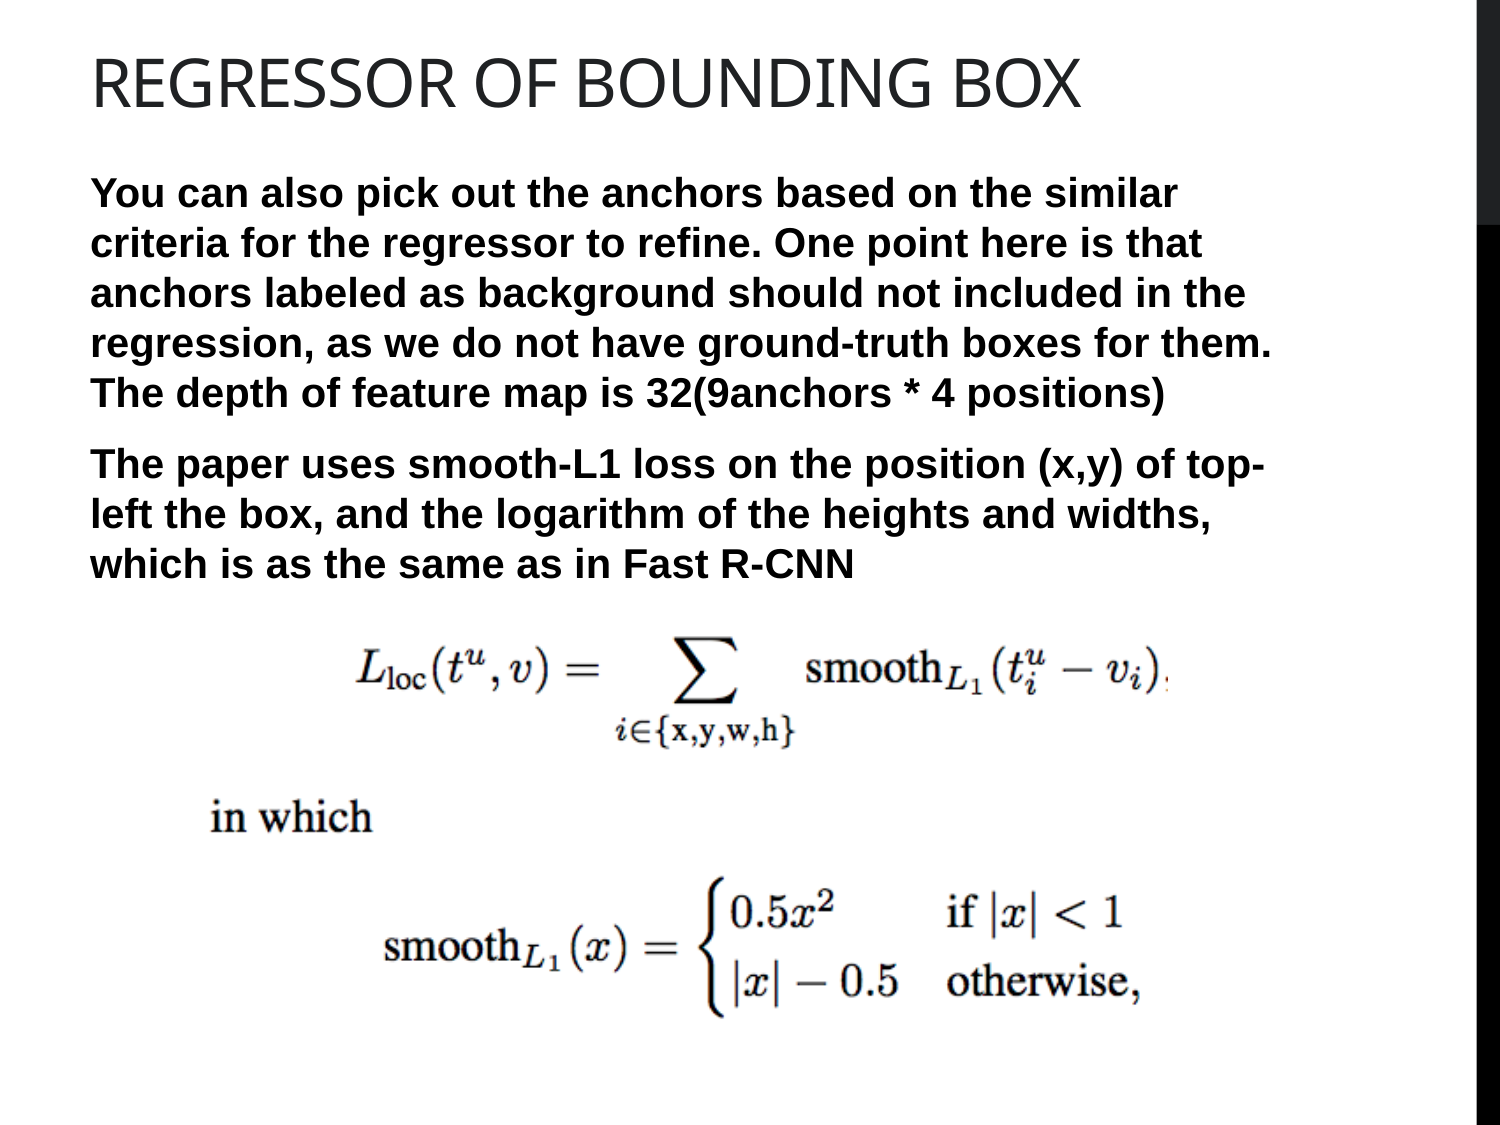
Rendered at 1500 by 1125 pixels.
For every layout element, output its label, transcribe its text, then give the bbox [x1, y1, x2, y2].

picture [163, 590, 1168, 1050]
list You can also pick out the anchors based on the similar criteria for the regressor to refine. One point here is that anchors labeled as background should not included in the regression, as we do not have ground-truth boxes for them. The depth of feature map is 32(9anchors * 4 positions) The paper uses smooth-L1 loss on the position (x,y) of top-left the box, and the logarithm of the heights and widths, which is as the same as in Fast R-CNN [75, 157, 1325, 1005]
title Regressor of bounding box [75, 32, 1325, 129]
